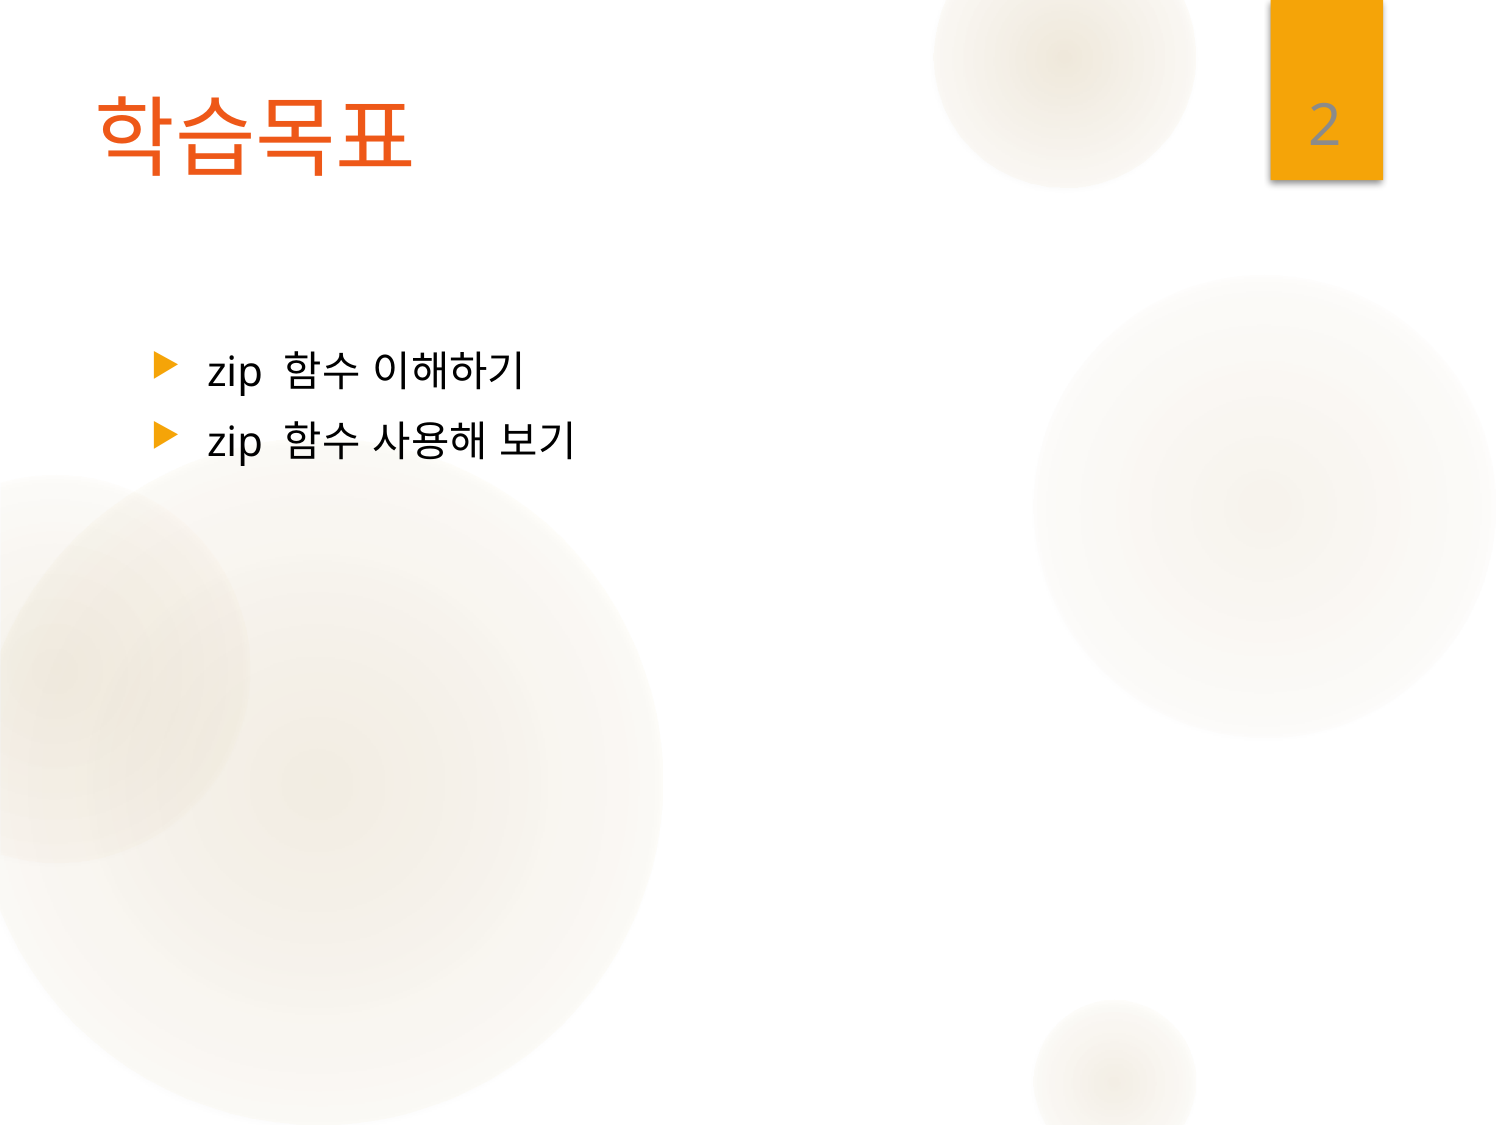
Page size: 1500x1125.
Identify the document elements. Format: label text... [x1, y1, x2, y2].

slide_number 2 [1273, 48, 1378, 175]
title 학습목표 [79, 74, 1237, 304]
list zip 함수 이해하기 zip 함수 사용해 보기 [135, 336, 1237, 1025]
